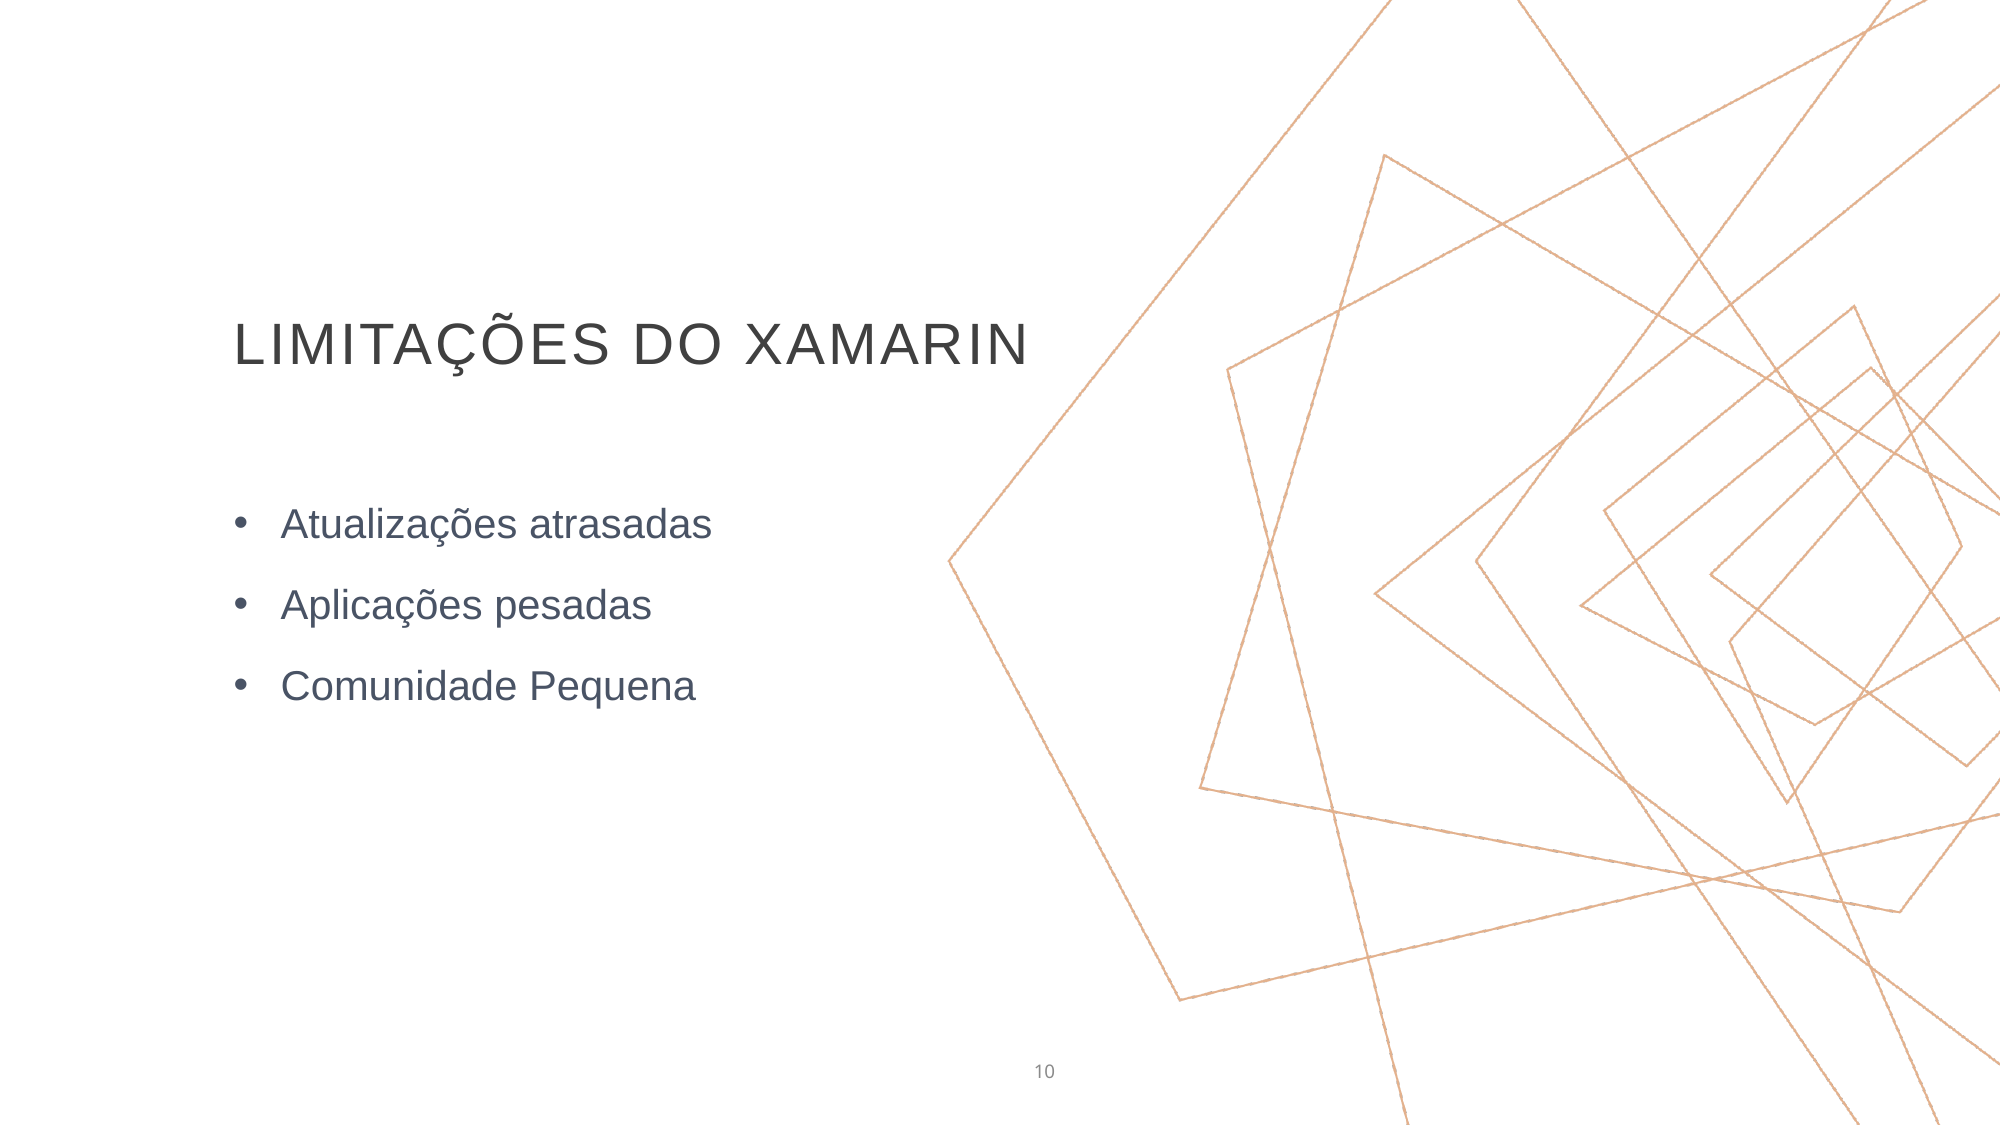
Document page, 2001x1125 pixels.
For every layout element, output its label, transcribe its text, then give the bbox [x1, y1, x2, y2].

title Limitações do Xamarin [218, 167, 1658, 385]
slide_number 10 [908, 1042, 1071, 1103]
picture [900, 0, 2000, 1125]
list Atualizações atrasadas Aplicações pesadas Comunidade Pequena [218, 479, 1693, 893]
